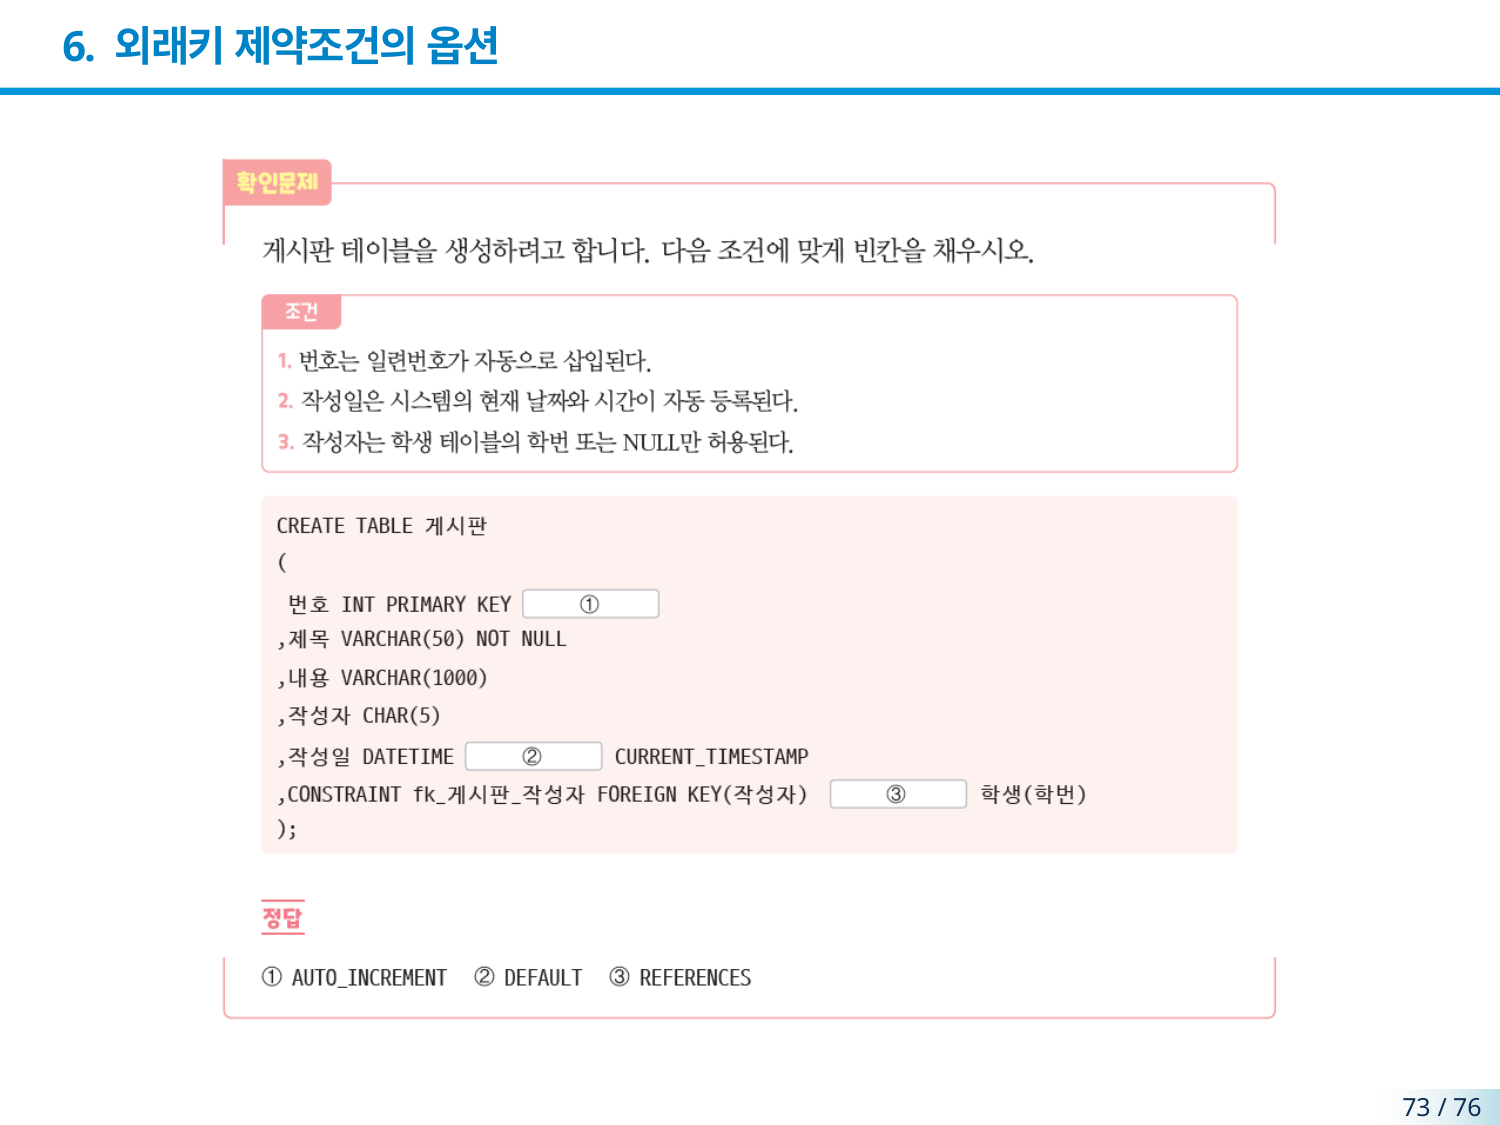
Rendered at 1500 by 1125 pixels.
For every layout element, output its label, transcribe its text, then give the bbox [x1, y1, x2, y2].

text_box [217, 153, 1282, 1021]
title 6. 외래키 제약조건의 옵션 [47, 5, 1325, 84]
